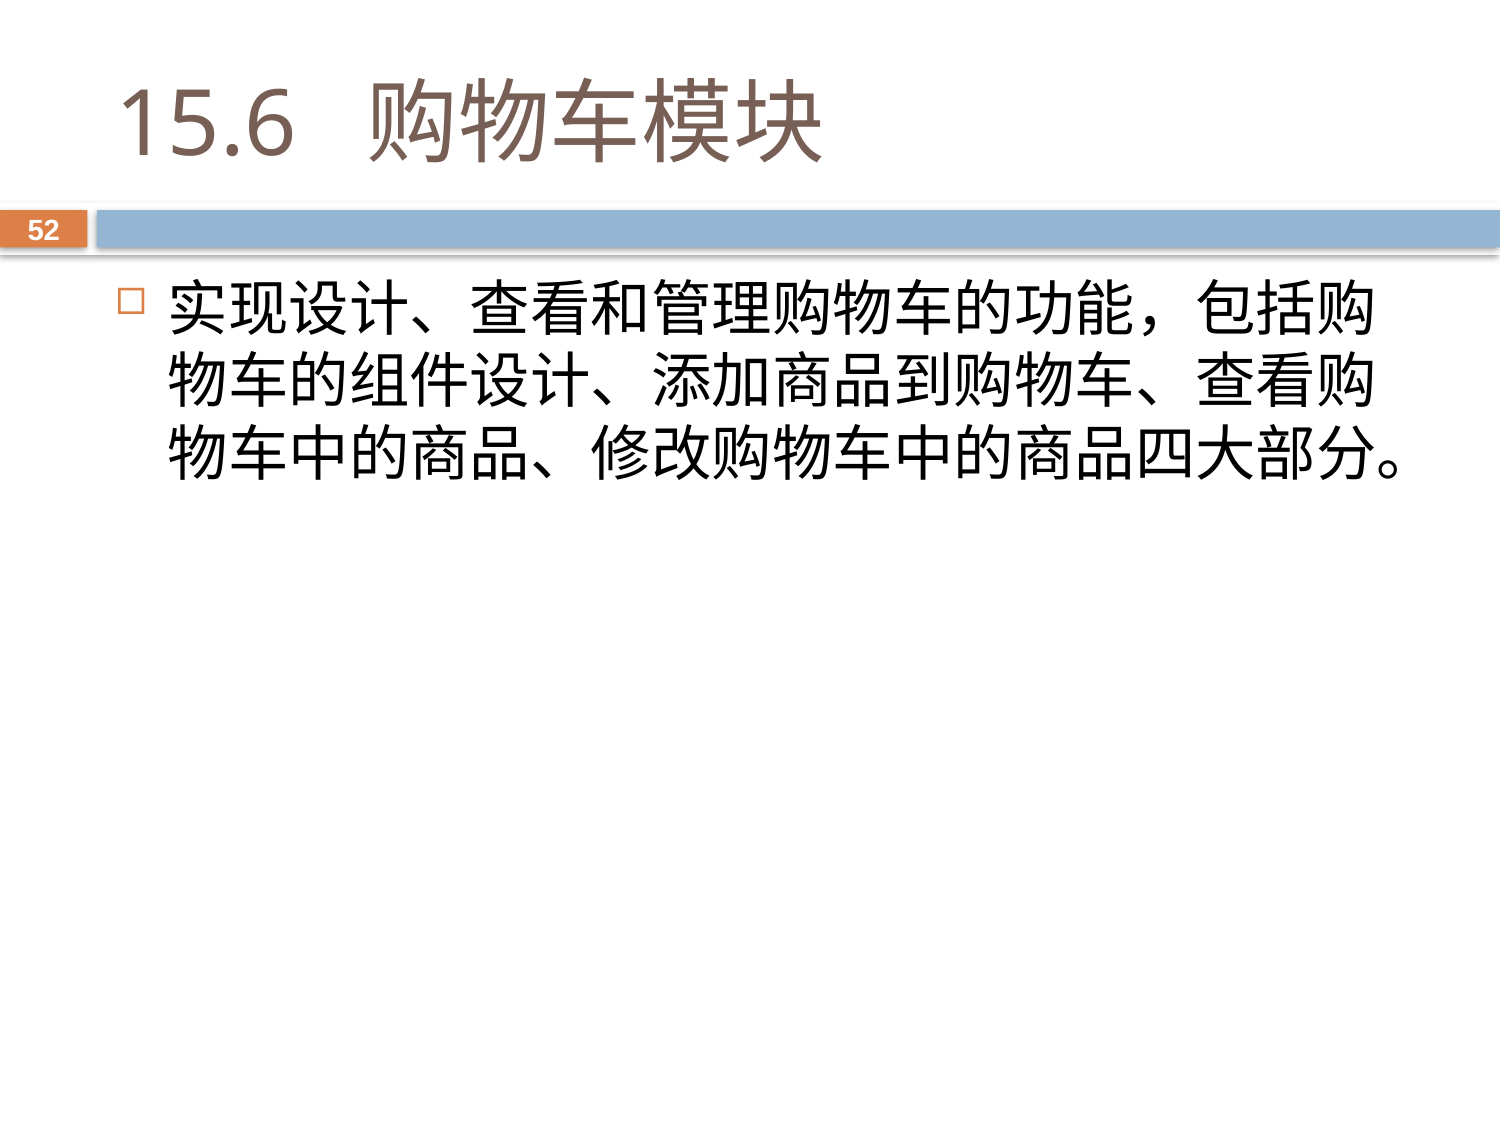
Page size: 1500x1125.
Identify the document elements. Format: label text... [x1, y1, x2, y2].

title 15.6 购物车模块 [100, 37, 1438, 200]
slide_number 52 [0, 208, 88, 249]
list 实现设计、查看和管理购物车的功能，包括购物车的组件设计、添加商品到购物车、查看购物车中的商品、修改购物车中的商品四大部分。 [100, 262, 1438, 1000]
